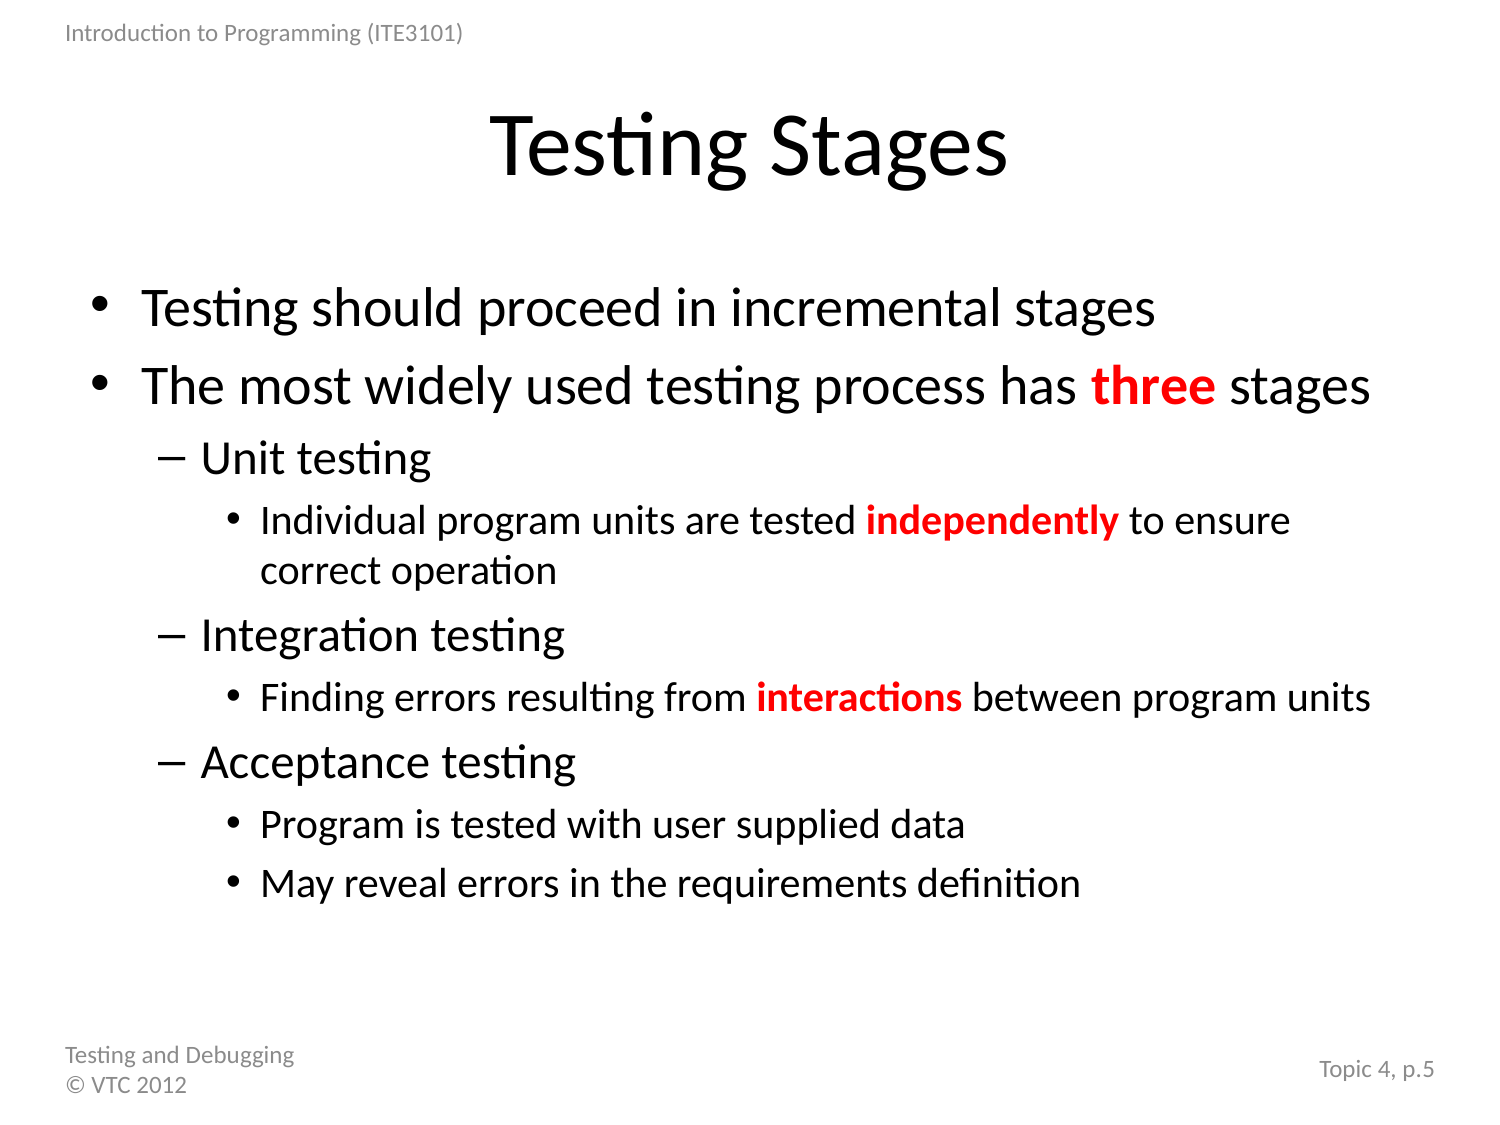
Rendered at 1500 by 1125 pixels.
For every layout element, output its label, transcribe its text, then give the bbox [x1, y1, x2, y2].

title Testing Stages [75, 45, 1425, 233]
list Testing should proceed in incremental stages The most widely used testing process has three stages Unit testing Individual program units are tested independently to ensure correct operation Integration testing Finding errors resulting from interactions between program units Acceptance testing Program is tested with user supplied data May reveal errors in the requirements definition [75, 262, 1425, 1005]
